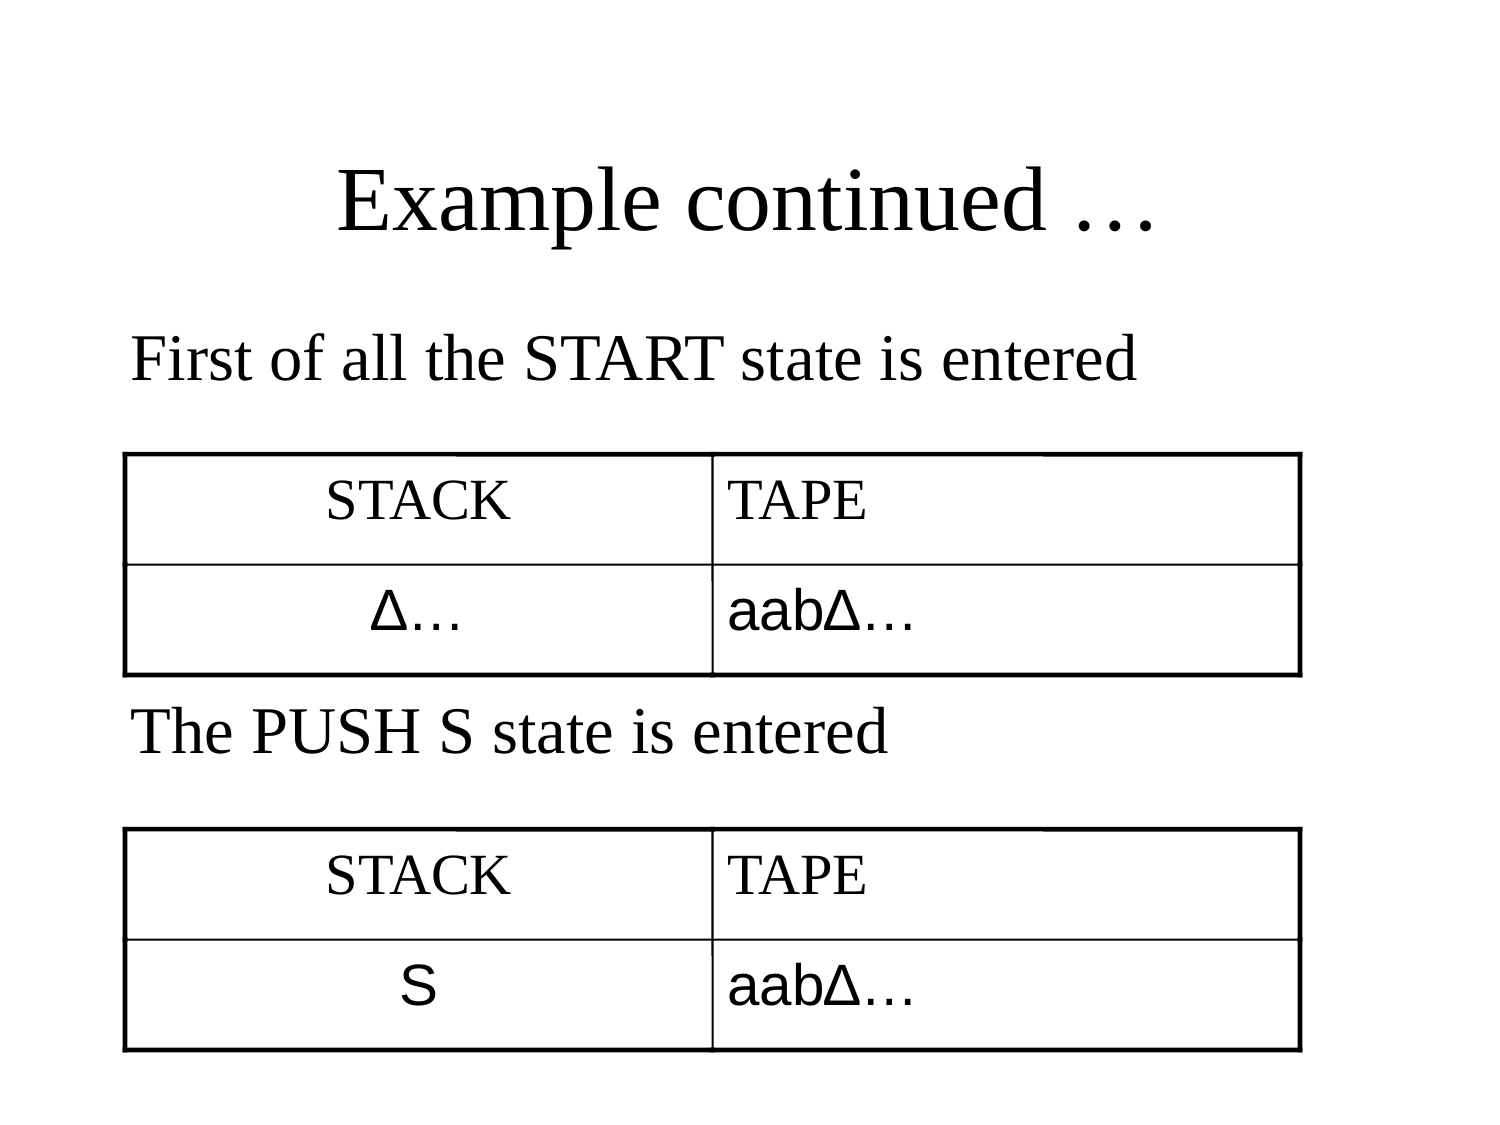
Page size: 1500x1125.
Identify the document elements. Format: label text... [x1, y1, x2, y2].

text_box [124, 454, 1301, 675]
list First of all the START state is entered The PUSH S state is entered [59, 306, 1335, 982]
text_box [124, 829, 1301, 1050]
title Example continued … [112, 99, 1388, 288]
